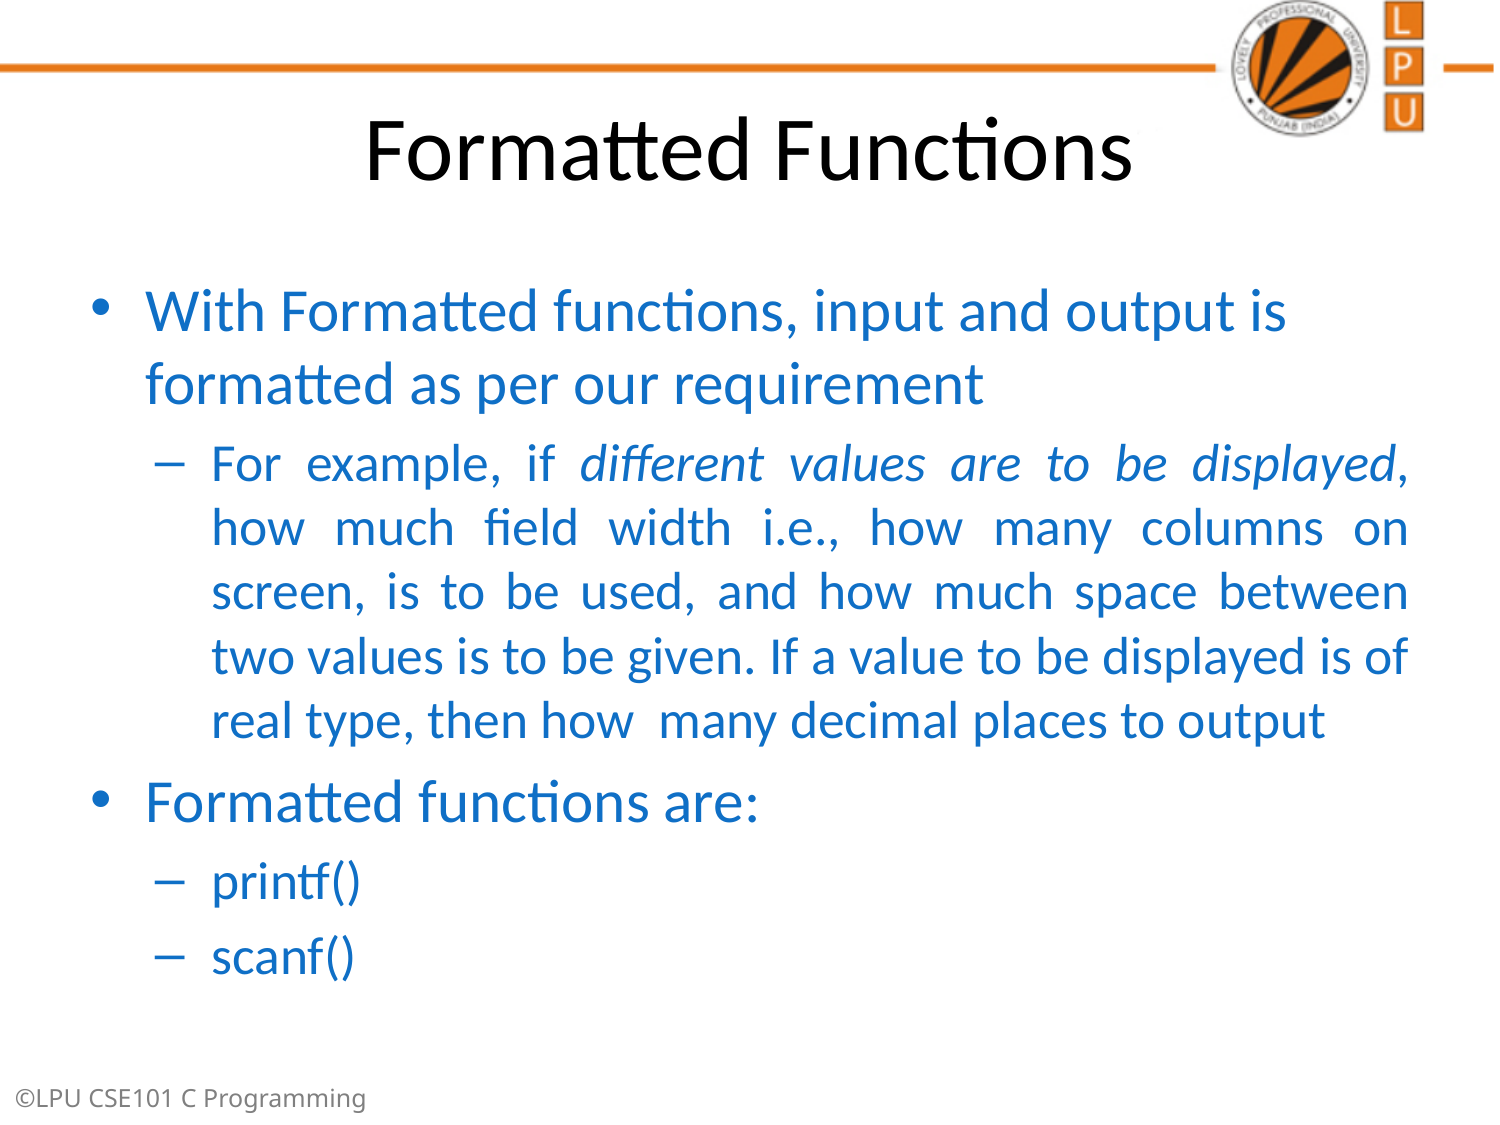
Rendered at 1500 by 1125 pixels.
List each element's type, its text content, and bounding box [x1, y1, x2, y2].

list With Formatted functions, input and output is formatted as per our requirement For example, if different values are to be displayed, how much field width i.e., how many columns on screen, is to be used, and how much space between two values is to be given. If a value to be displayed is of real type, then how many decimal places to output Formatted functions are: printf() scanf() [75, 262, 1425, 1005]
title Formatted Functions [75, 50, 1425, 238]
picture [0, 0, 1497, 155]
